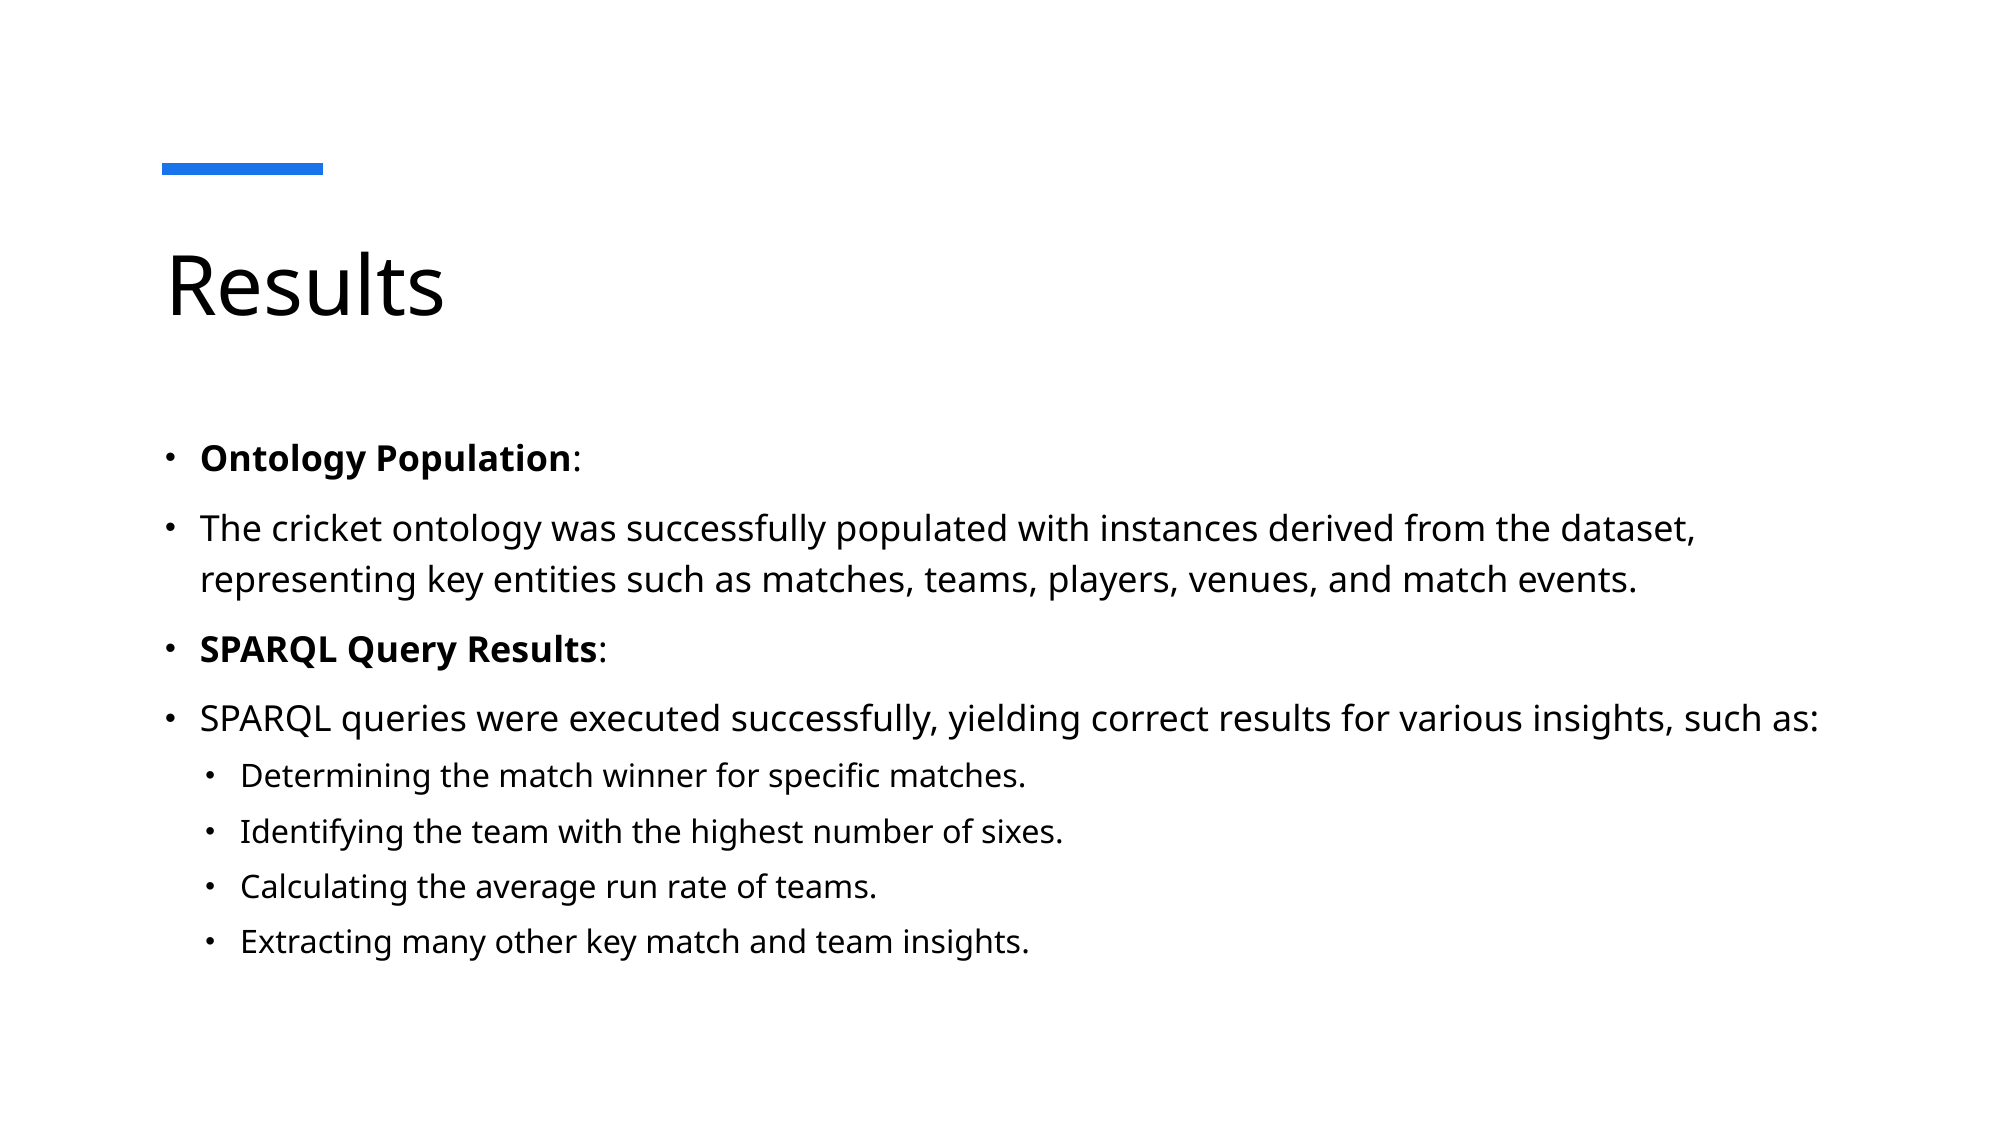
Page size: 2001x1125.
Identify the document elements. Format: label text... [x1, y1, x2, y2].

list Ontology Population: The cricket ontology was successfully populated with instances derived from the dataset, representing key entities such as matches, teams, players, venues, and match events. SPARQL Query Results: SPARQL queries were executed successfully, yielding correct results for various insights, such as: Determining the match winner for specific matches. Identifying the team with the highest number of sixes. Calculating the average run rate of teams. Extracting many other key match and team insights. [150, 419, 1850, 975]
title Results [150, 224, 1850, 419]
